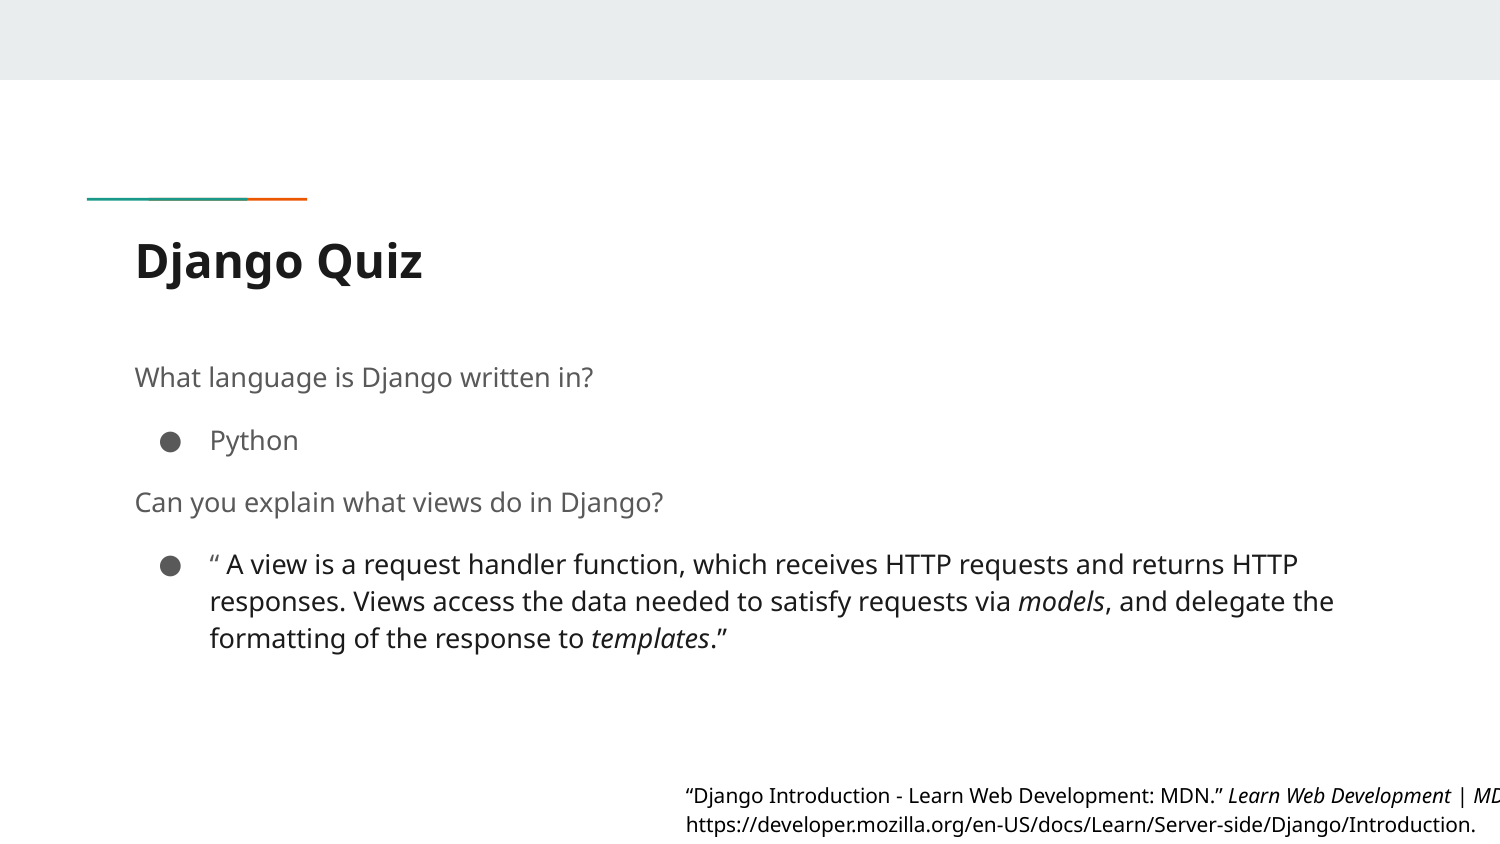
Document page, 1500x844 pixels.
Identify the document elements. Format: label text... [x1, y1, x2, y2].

title Django Quiz [119, 216, 1381, 305]
list What language is Django written in? Python Can you explain what views do in Django? “ A view is a request handler function, which receives HTTP requests and returns HTTP responses. Views access the data needed to satisfy requests via models, and delegate the formatting of the response to templates.” [119, 341, 1381, 712]
text_box “Django Introduction - Learn Web Development: MDN.” Learn Web Development | MDN, https://developer.mozilla.org/en-US/docs/Learn/Server-side/Django/Introduction. [612, 764, 1500, 844]
